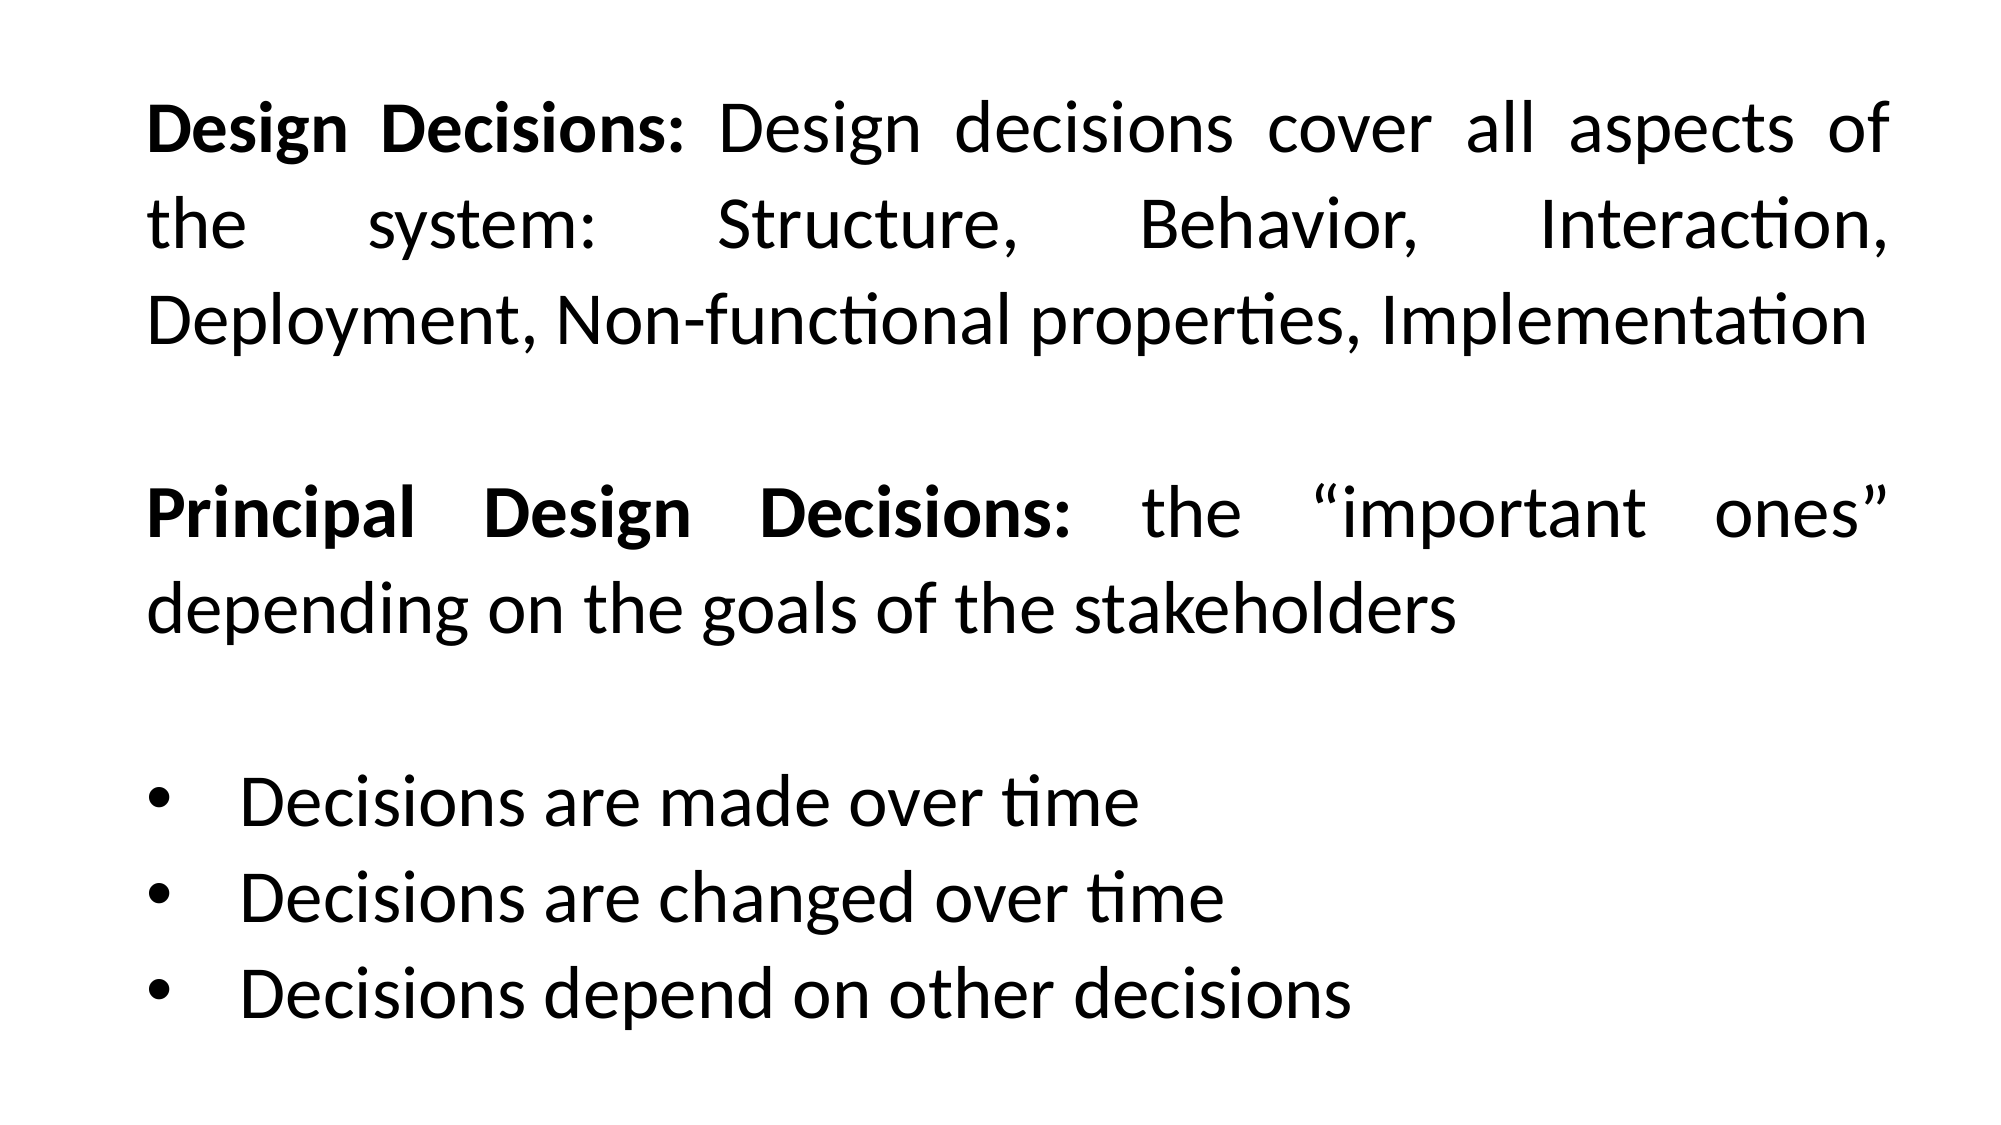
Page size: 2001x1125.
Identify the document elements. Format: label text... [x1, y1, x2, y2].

list Design Decisions: Design decisions cover all aspects of the system: Structure, Behavior, Interaction, Deployment, Non-functional properties, Implementation Principal Design Decisions: the “important ones” depending on the goals of the stakeholders Decisions are made over time Decisions are changed over time Decisions depend on other decisions [93, 63, 1907, 1062]
